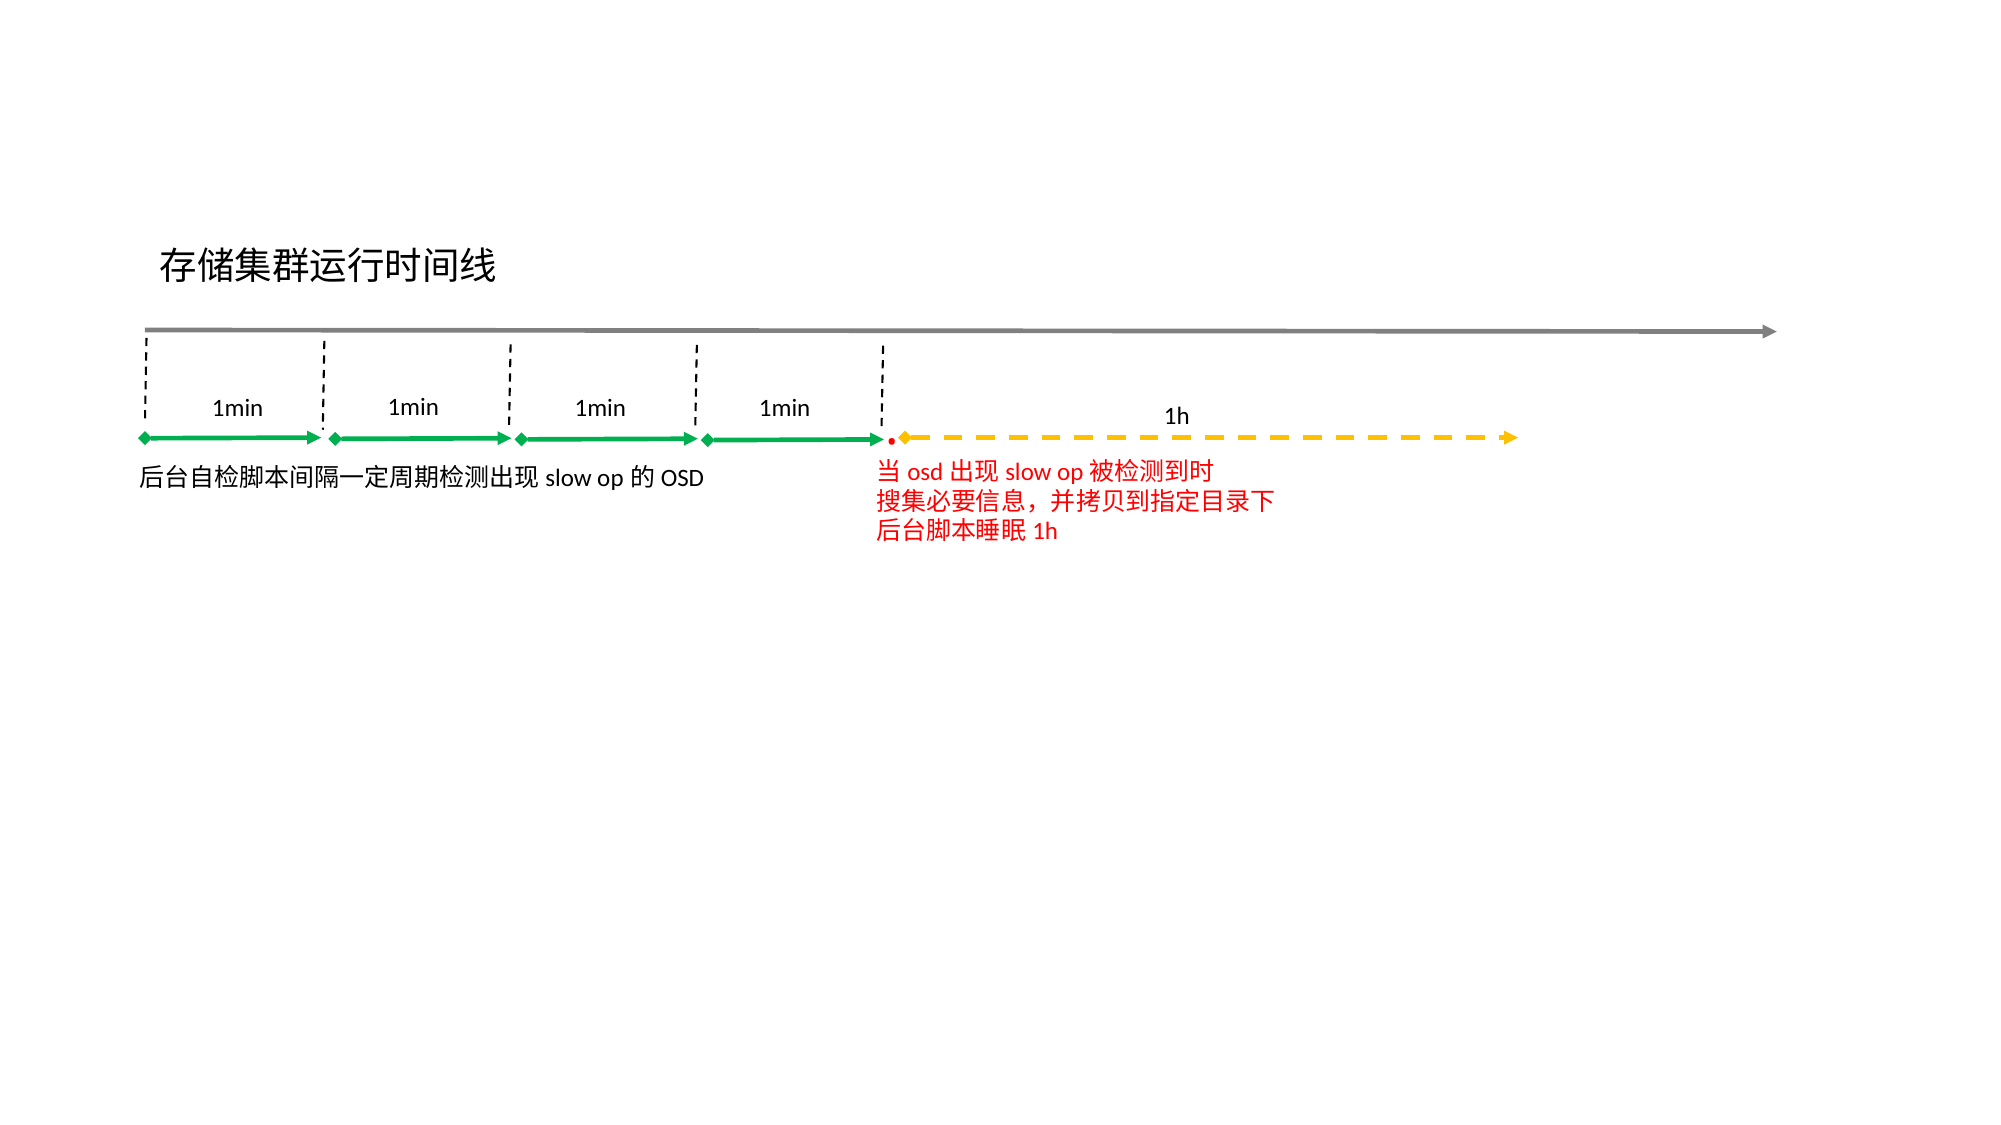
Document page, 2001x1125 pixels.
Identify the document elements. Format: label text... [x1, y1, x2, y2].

text_box 存储集群运行时间线 [144, 234, 812, 295]
text_box 1h [1149, 392, 1275, 437]
text_box 1min [744, 384, 870, 429]
text_box 1min [372, 383, 498, 428]
text_box 1min [197, 383, 322, 429]
text_box 后台自检脚本间隔一定周期检测出现slow op的OSD [124, 453, 792, 499]
text_box · [870, 402, 914, 477]
text_box 1min [559, 384, 685, 430]
text_box 当osd出现slow op被检测到时 搜集必要信息，并拷贝到指定目录下 后台脚本睡眠1h [861, 447, 1529, 553]
